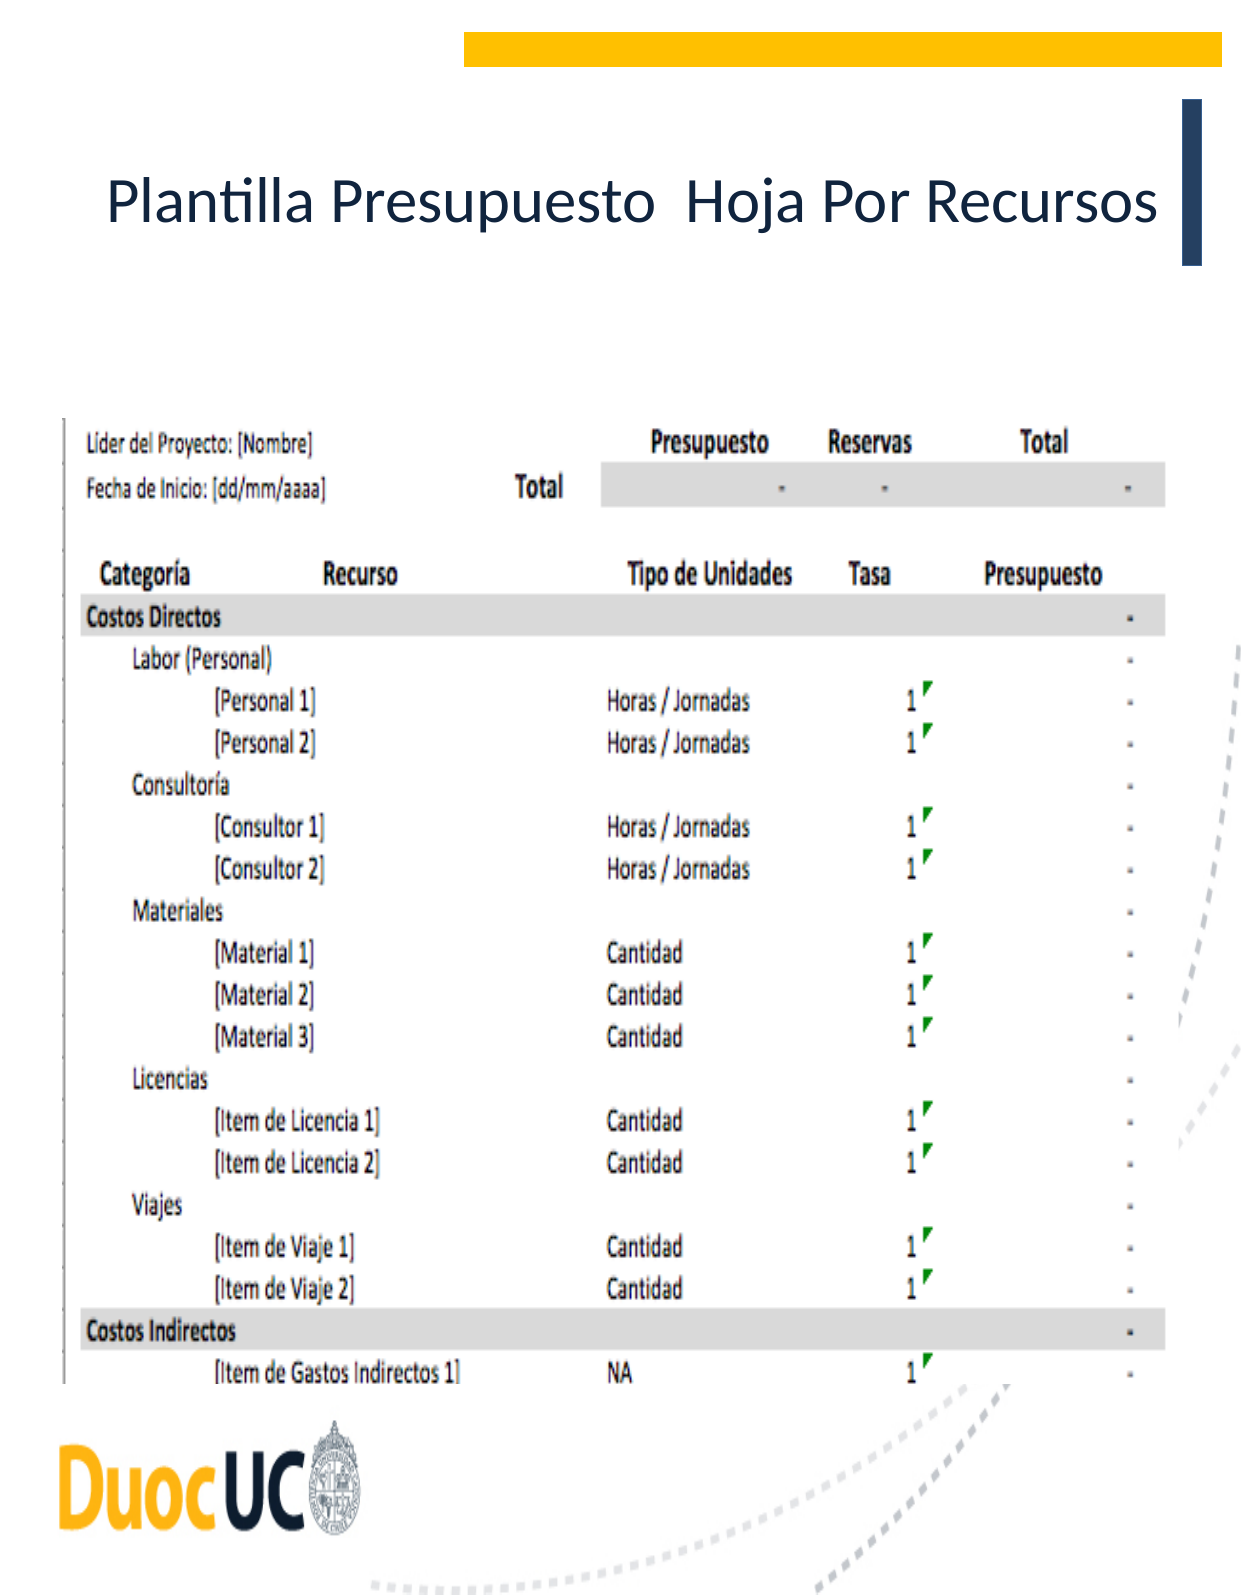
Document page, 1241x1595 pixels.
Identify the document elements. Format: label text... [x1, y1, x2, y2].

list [61, 417, 1179, 1385]
title Plantilla Presupuesto Hoja Por Recursos [61, 63, 1179, 330]
picture [0, 0, 1241, 1595]
